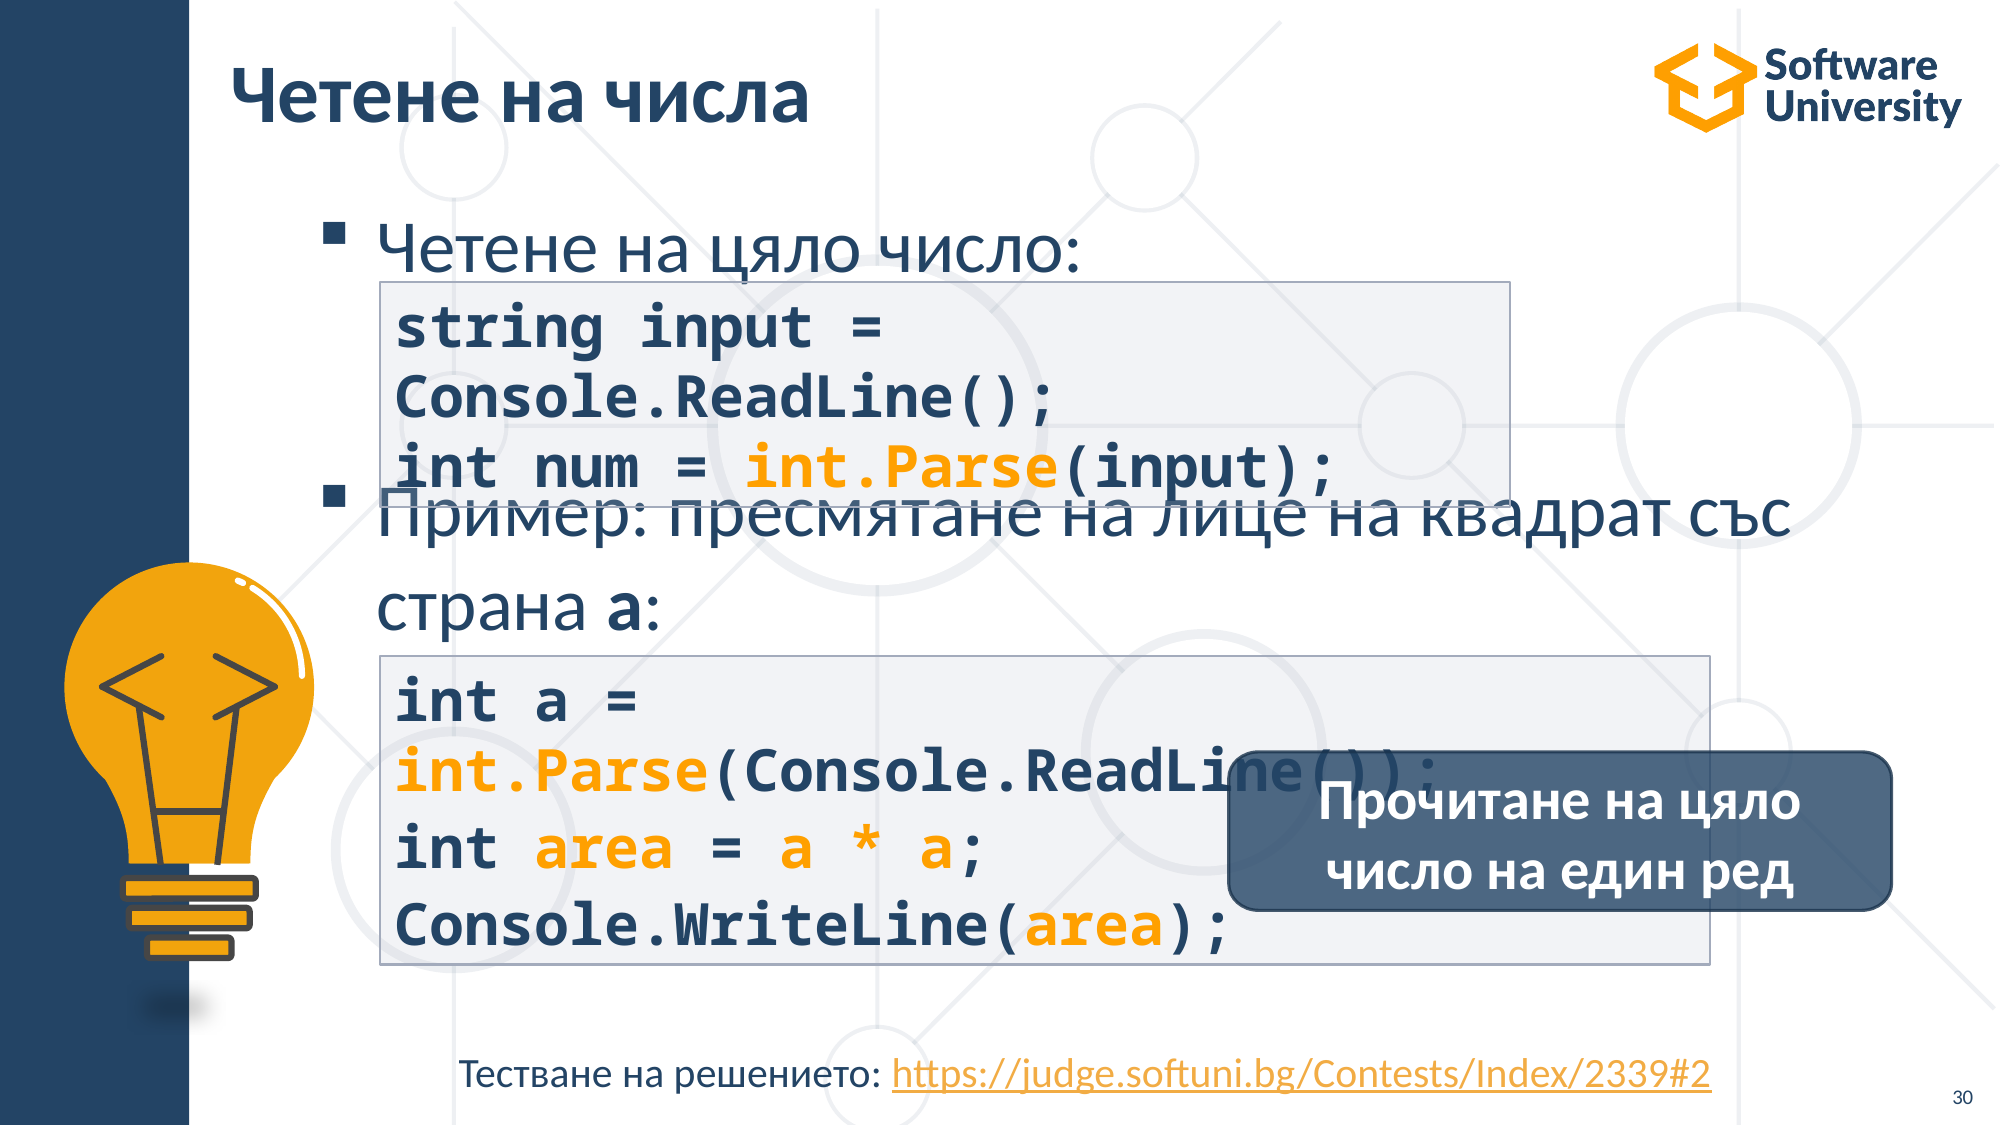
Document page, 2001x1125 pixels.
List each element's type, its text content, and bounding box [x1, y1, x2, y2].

text_box Тестване на решението: https://judge.softuni.bg/Contests/Index/2339#2 [210, 1038, 1960, 1104]
text_box Прочитане на цяло число на един ред [1226, 749, 1894, 913]
text_box int a = int.Parse(Console.ReadLine()); int area = a * a; Console.WriteLine(area); [379, 655, 1710, 965]
title Четене на числа [212, 16, 1628, 162]
picture [1641, 31, 1973, 145]
text_box 30 [1927, 1067, 1989, 1117]
list Четене на цяло число: Пример: пресмятане на лице на квадрат със страна а: [300, 186, 1946, 954]
text_box string input = Console.ReadLine(); int num = int.Parse(input); [379, 281, 1510, 507]
